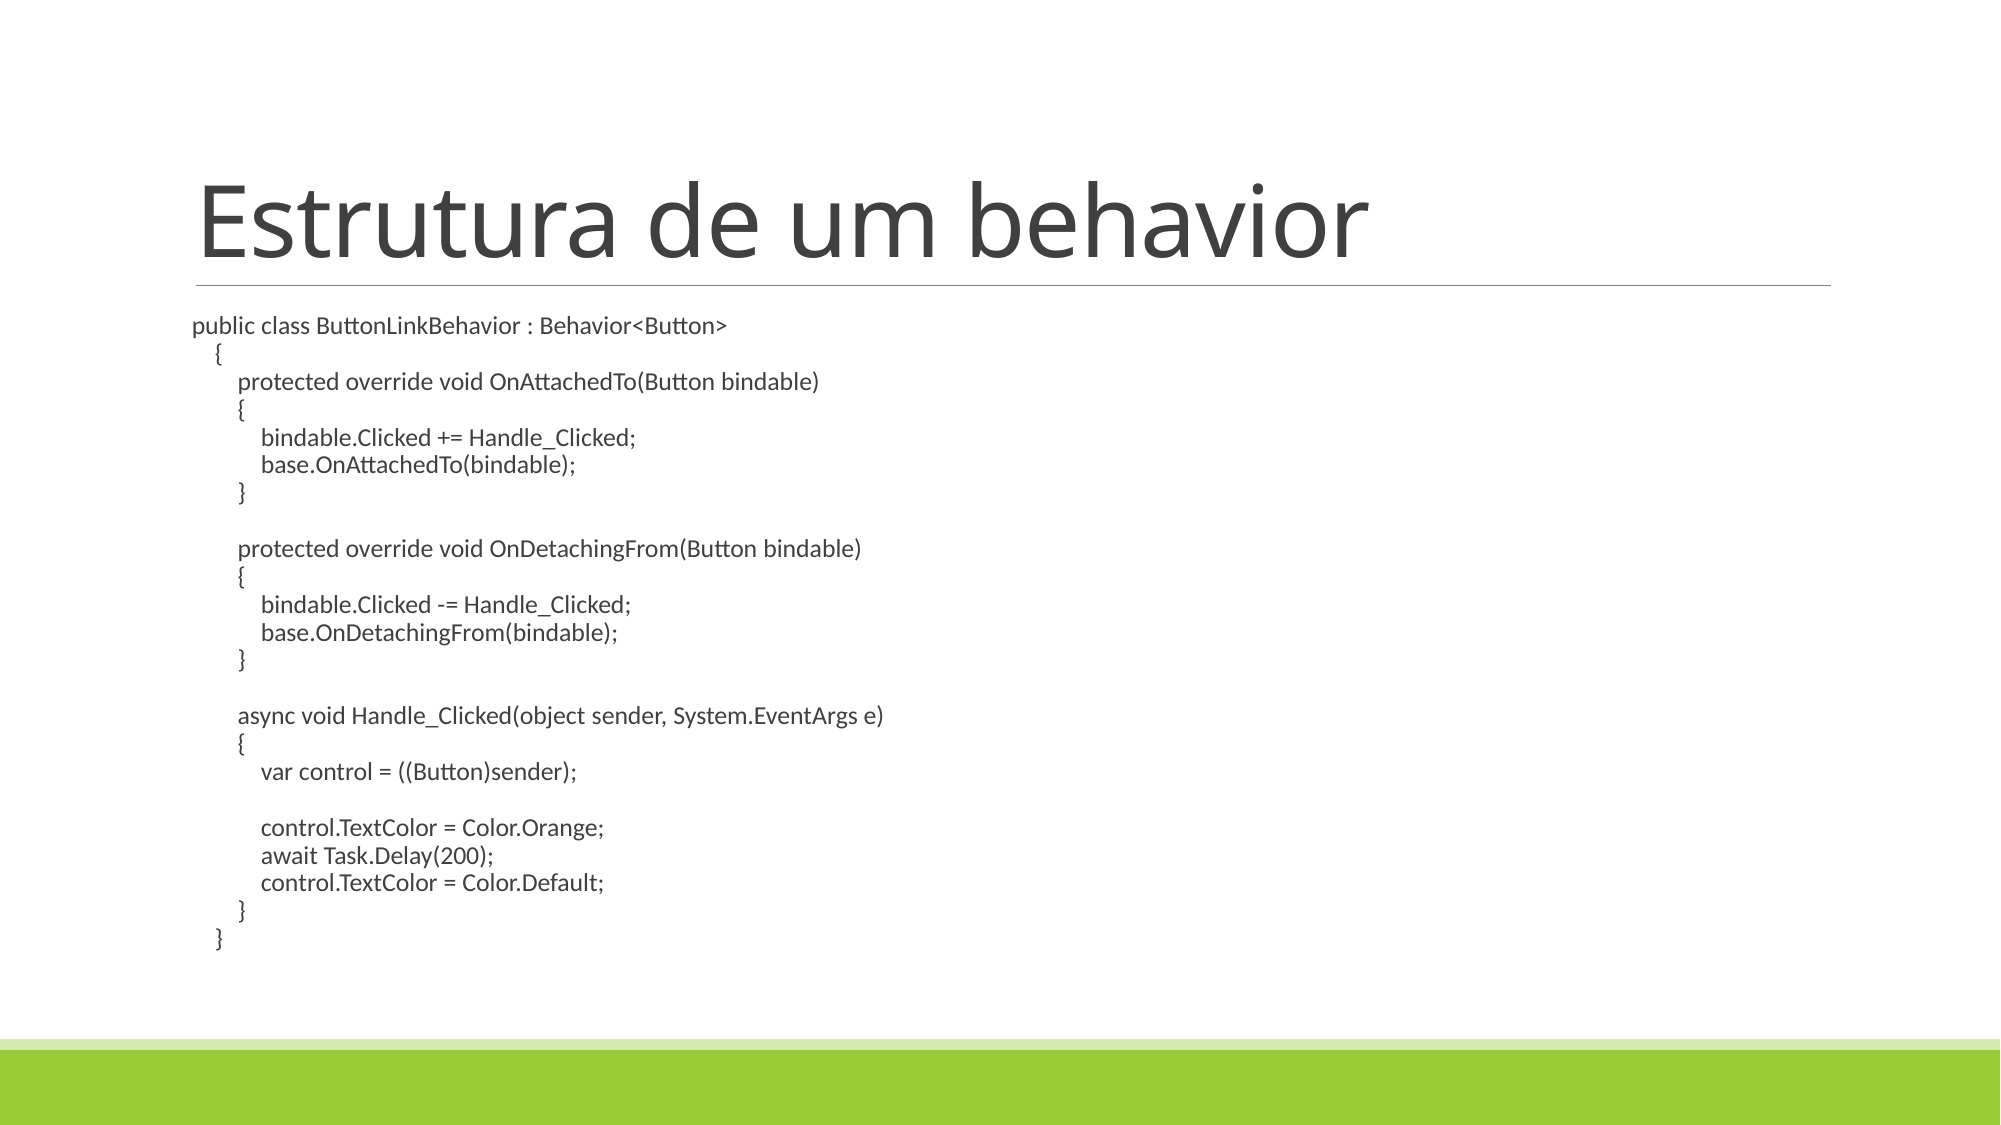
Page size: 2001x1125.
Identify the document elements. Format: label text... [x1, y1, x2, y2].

list public class ButtonLinkBehavior : Behavior<Button> { protected override void OnAttachedTo(Button bindable) { bindable.Clicked += Handle_Clicked; base.OnAttachedTo(bindable); } protected override void OnDetachingFrom(Button bindable) { bindable.Clicked -= Handle_Clicked; base.OnDetachingFrom(bindable); } async void Handle_Clicked(object sender, System.EventArgs e) { var control = ((Button)sender); control.TextColor = Color.Orange; await Task.Delay(200); control.TextColor = Color.Default; } } [180, 302, 1830, 963]
title Estrutura de um behavior [180, 47, 1830, 285]
